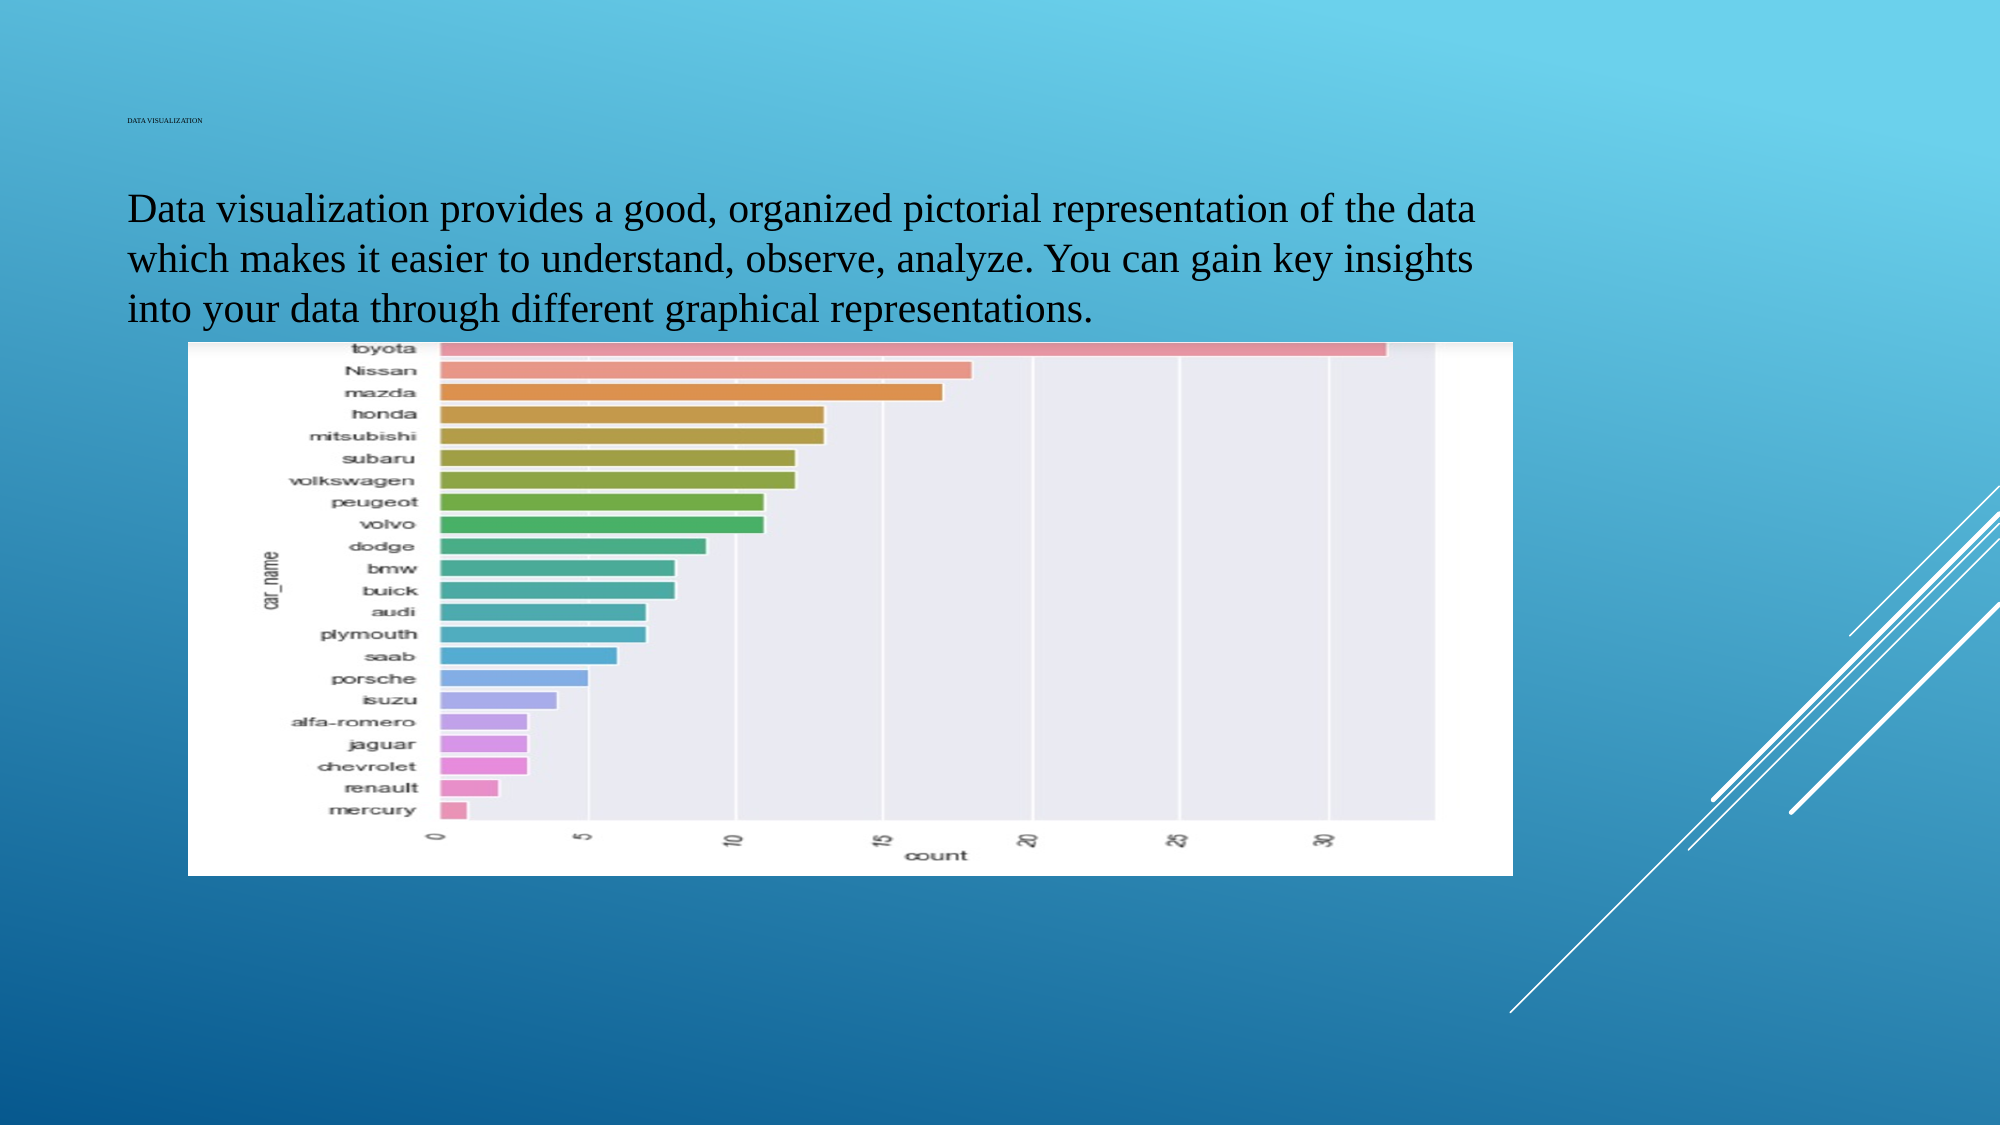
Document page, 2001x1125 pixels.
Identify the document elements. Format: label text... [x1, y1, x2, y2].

picture [188, 342, 1513, 876]
list Data visualization provides a good, organized pictorial representation of the data which makes it easier to understand, observe, analyze. You can gain key insights into your data through different graphical representations. [112, 169, 1513, 414]
title Data Visualization [112, 99, 1763, 142]
